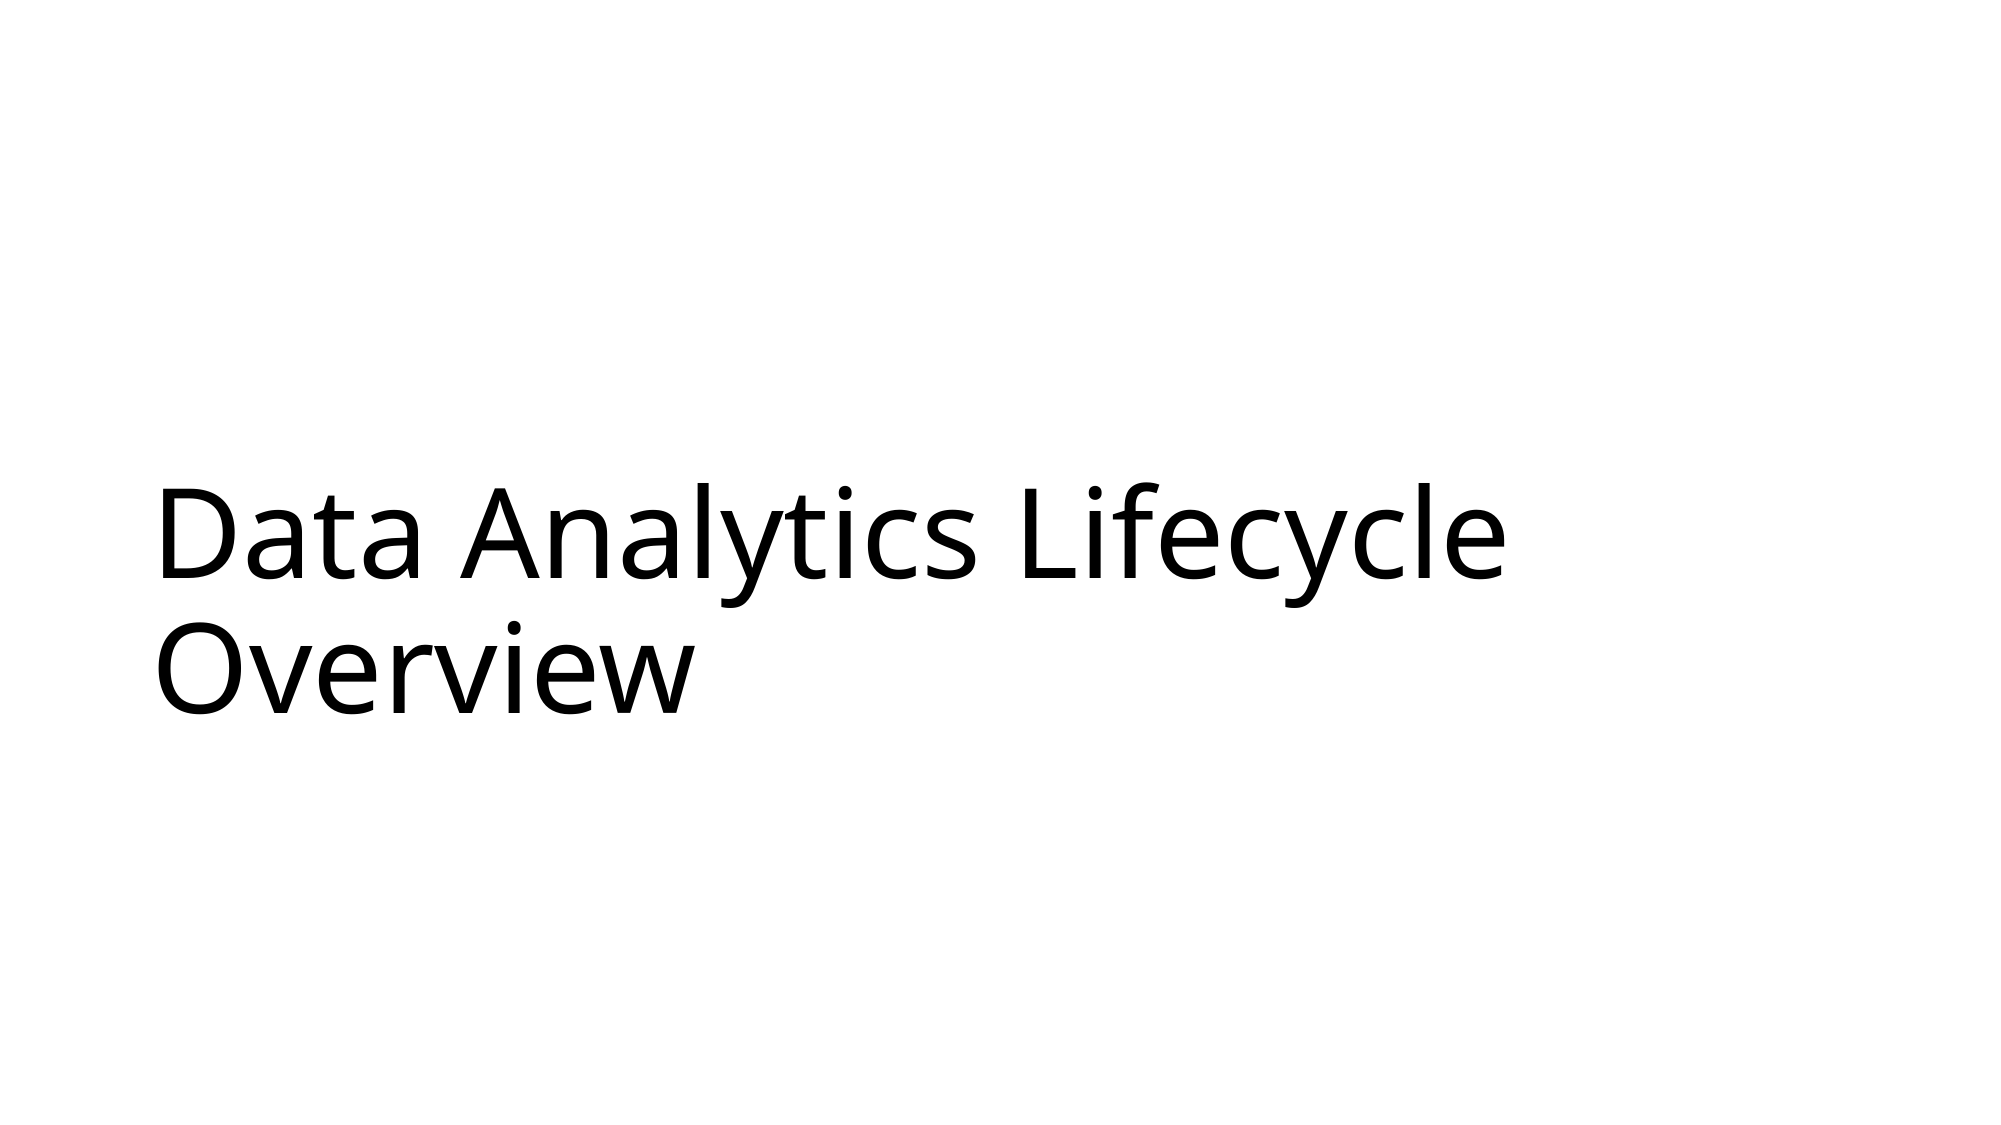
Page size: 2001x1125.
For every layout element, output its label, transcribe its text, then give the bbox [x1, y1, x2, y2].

title Data Analytics Lifecycle Overview [136, 280, 1862, 749]
